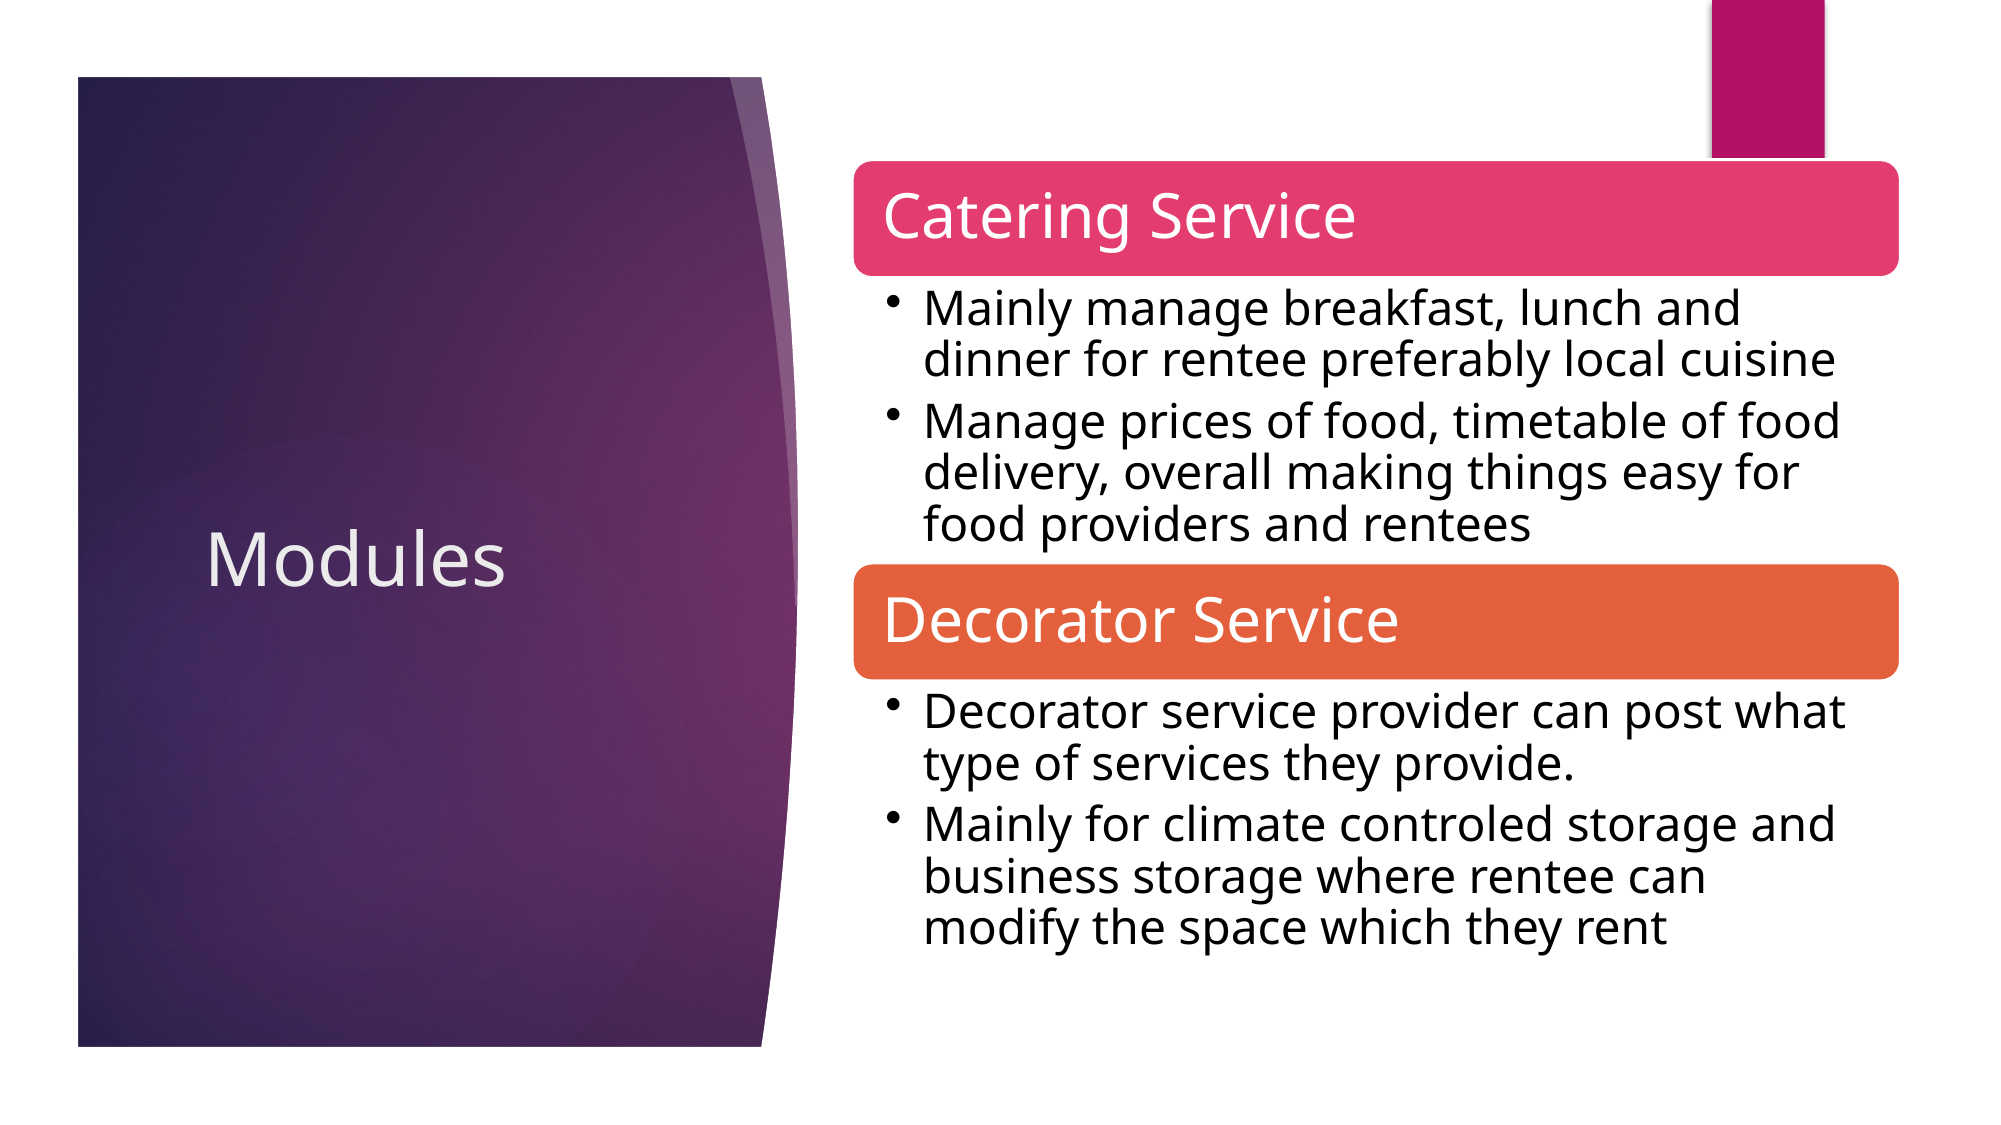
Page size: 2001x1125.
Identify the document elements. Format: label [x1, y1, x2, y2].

text_box [0, 0, 2000, 1125]
list [851, 132, 1901, 994]
